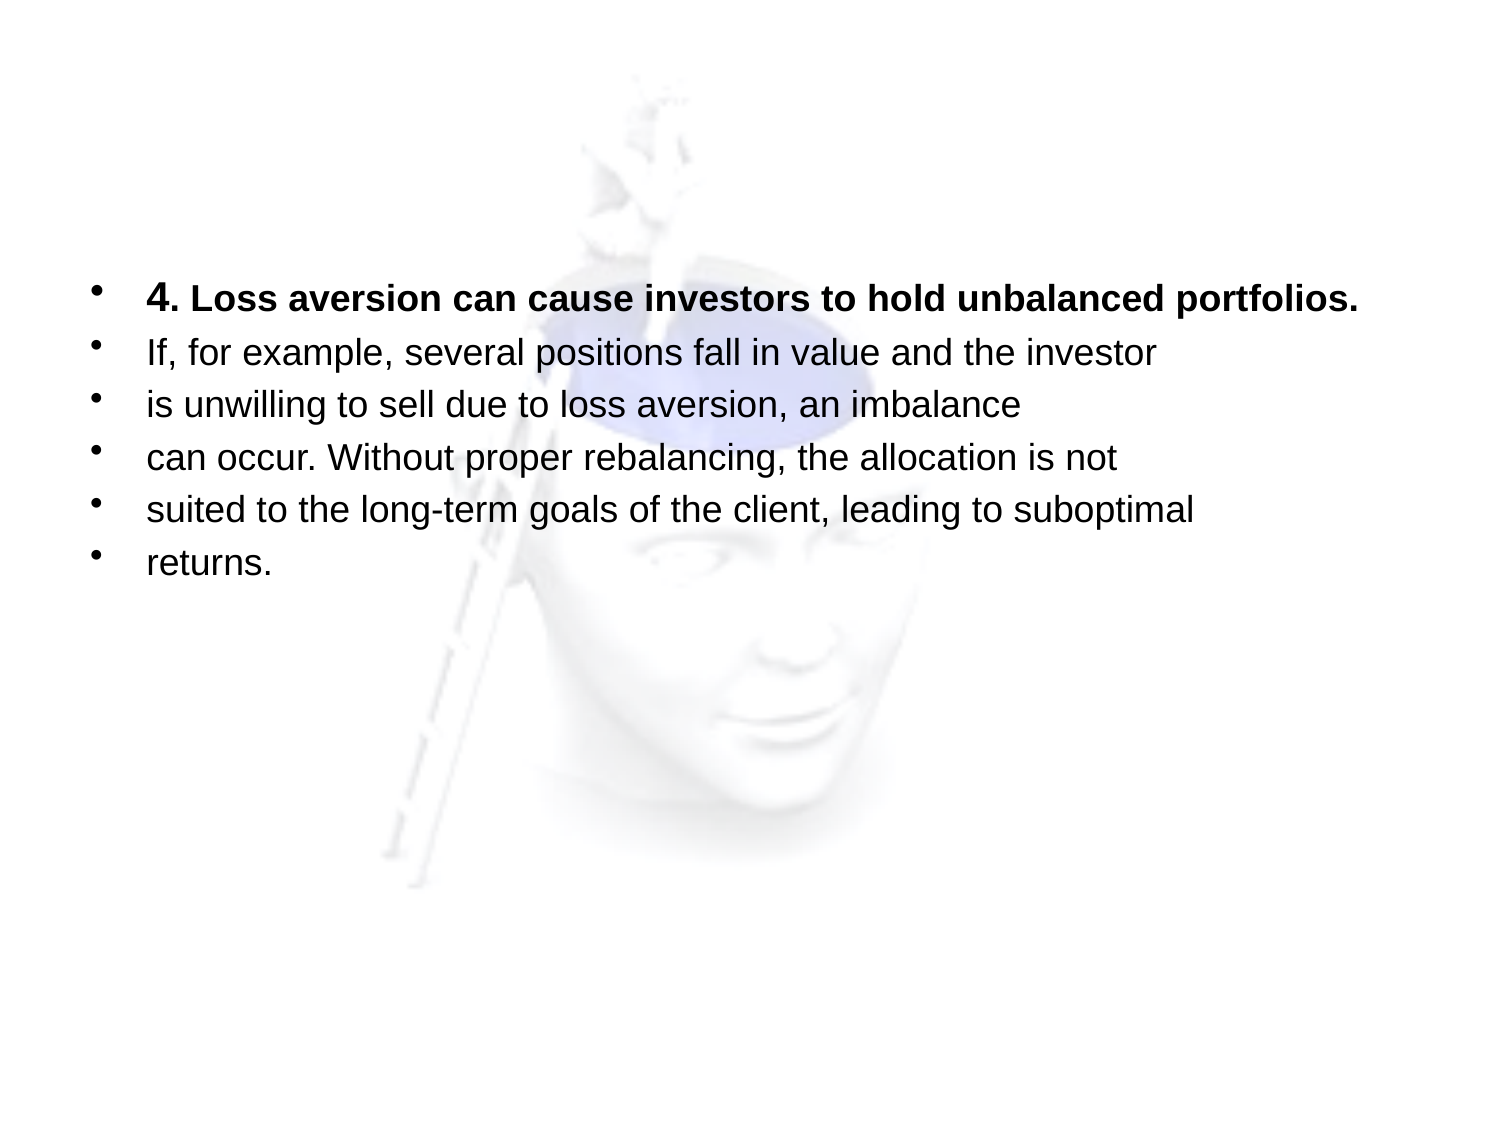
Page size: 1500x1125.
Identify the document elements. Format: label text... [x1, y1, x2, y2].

list 4. Loss aversion can cause investors to hold unbalanced portfolios. If, for example, several positions fall in value and the investor is unwilling to sell due to loss aversion, an imbalance can occur. Without proper rebalancing, the allocation is not suited to the long-term goals of the client, leading to suboptimal returns. [74, 262, 1426, 1006]
